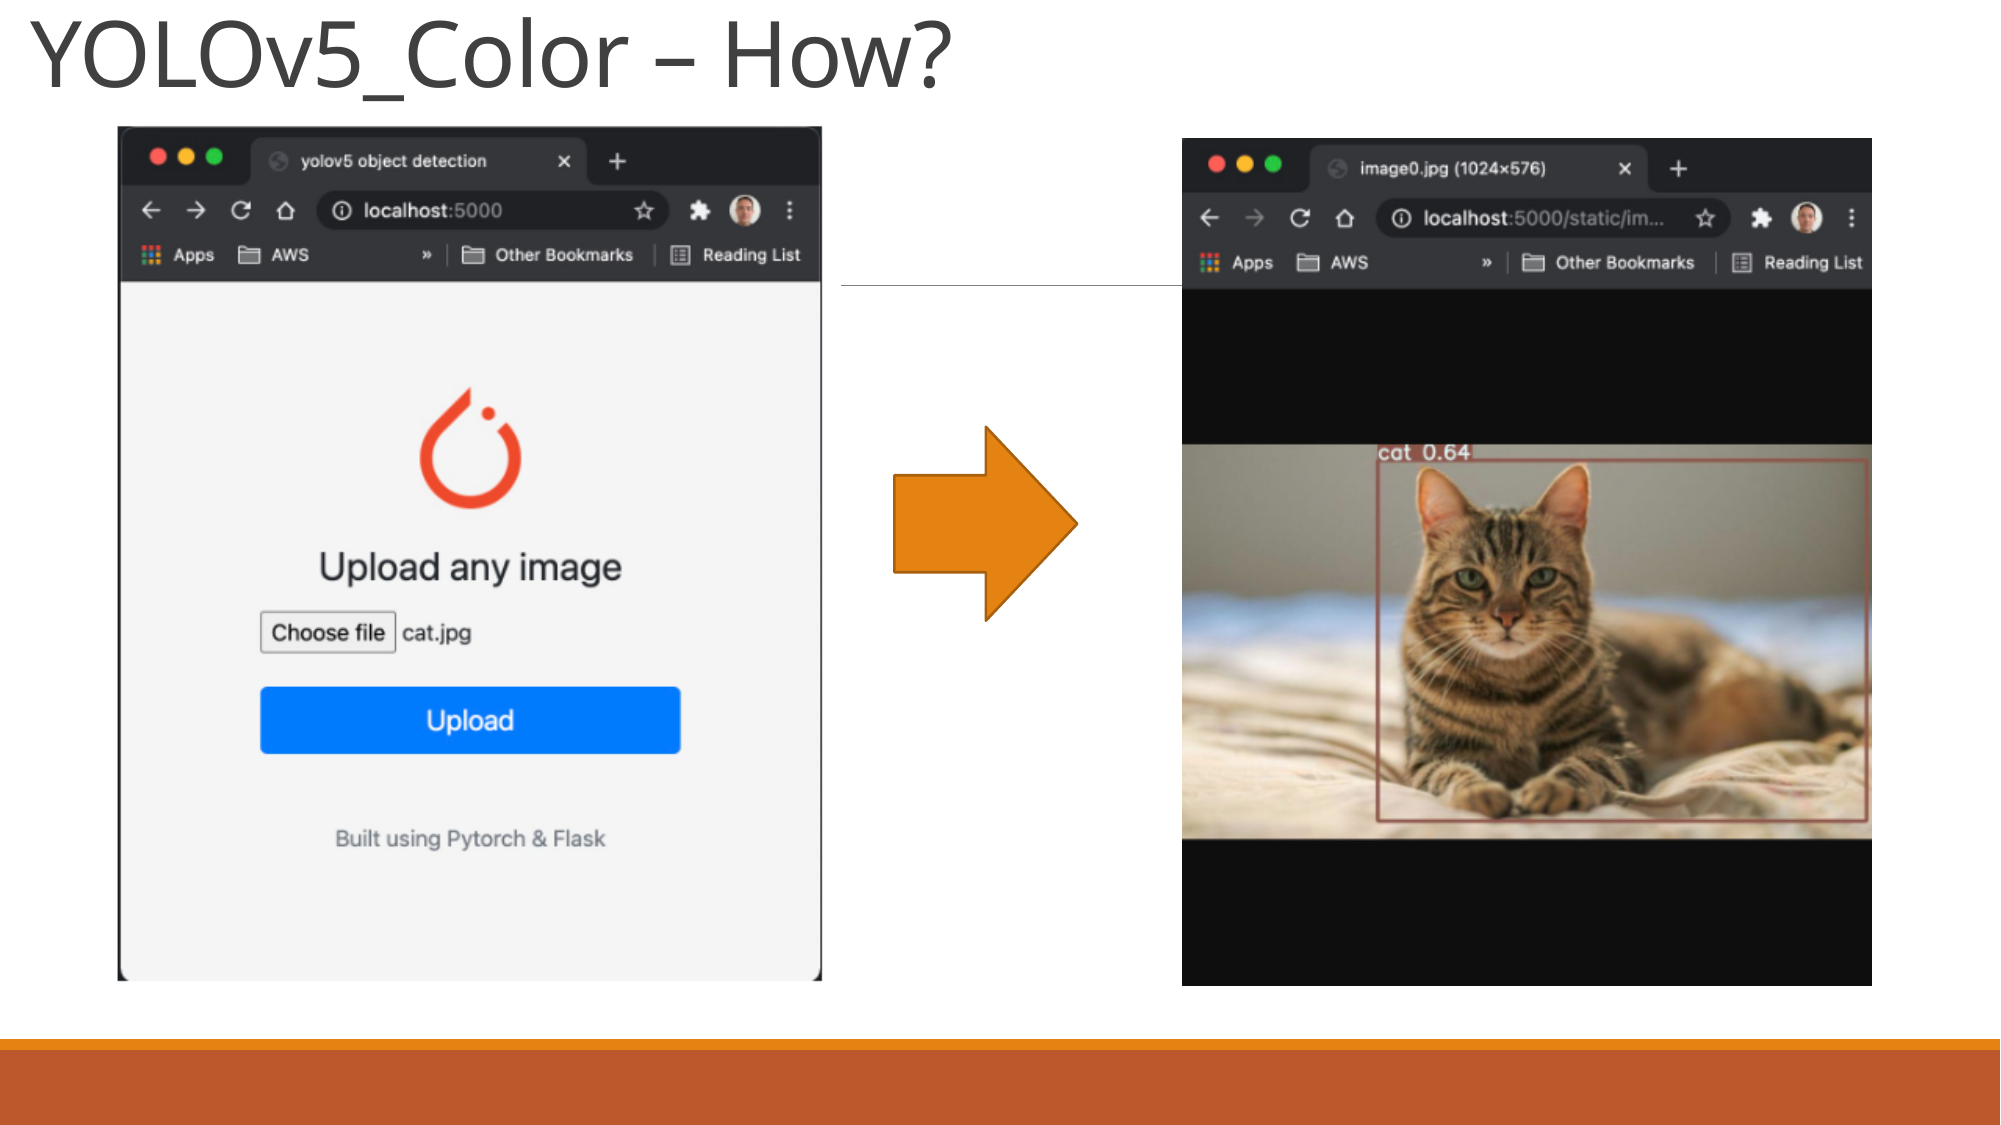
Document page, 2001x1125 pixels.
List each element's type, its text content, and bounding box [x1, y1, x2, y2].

title YOLOv5_Color – How? [15, 4, 1666, 114]
picture [1181, 138, 1873, 987]
text_box [893, 425, 1079, 622]
picture [107, 114, 842, 1011]
